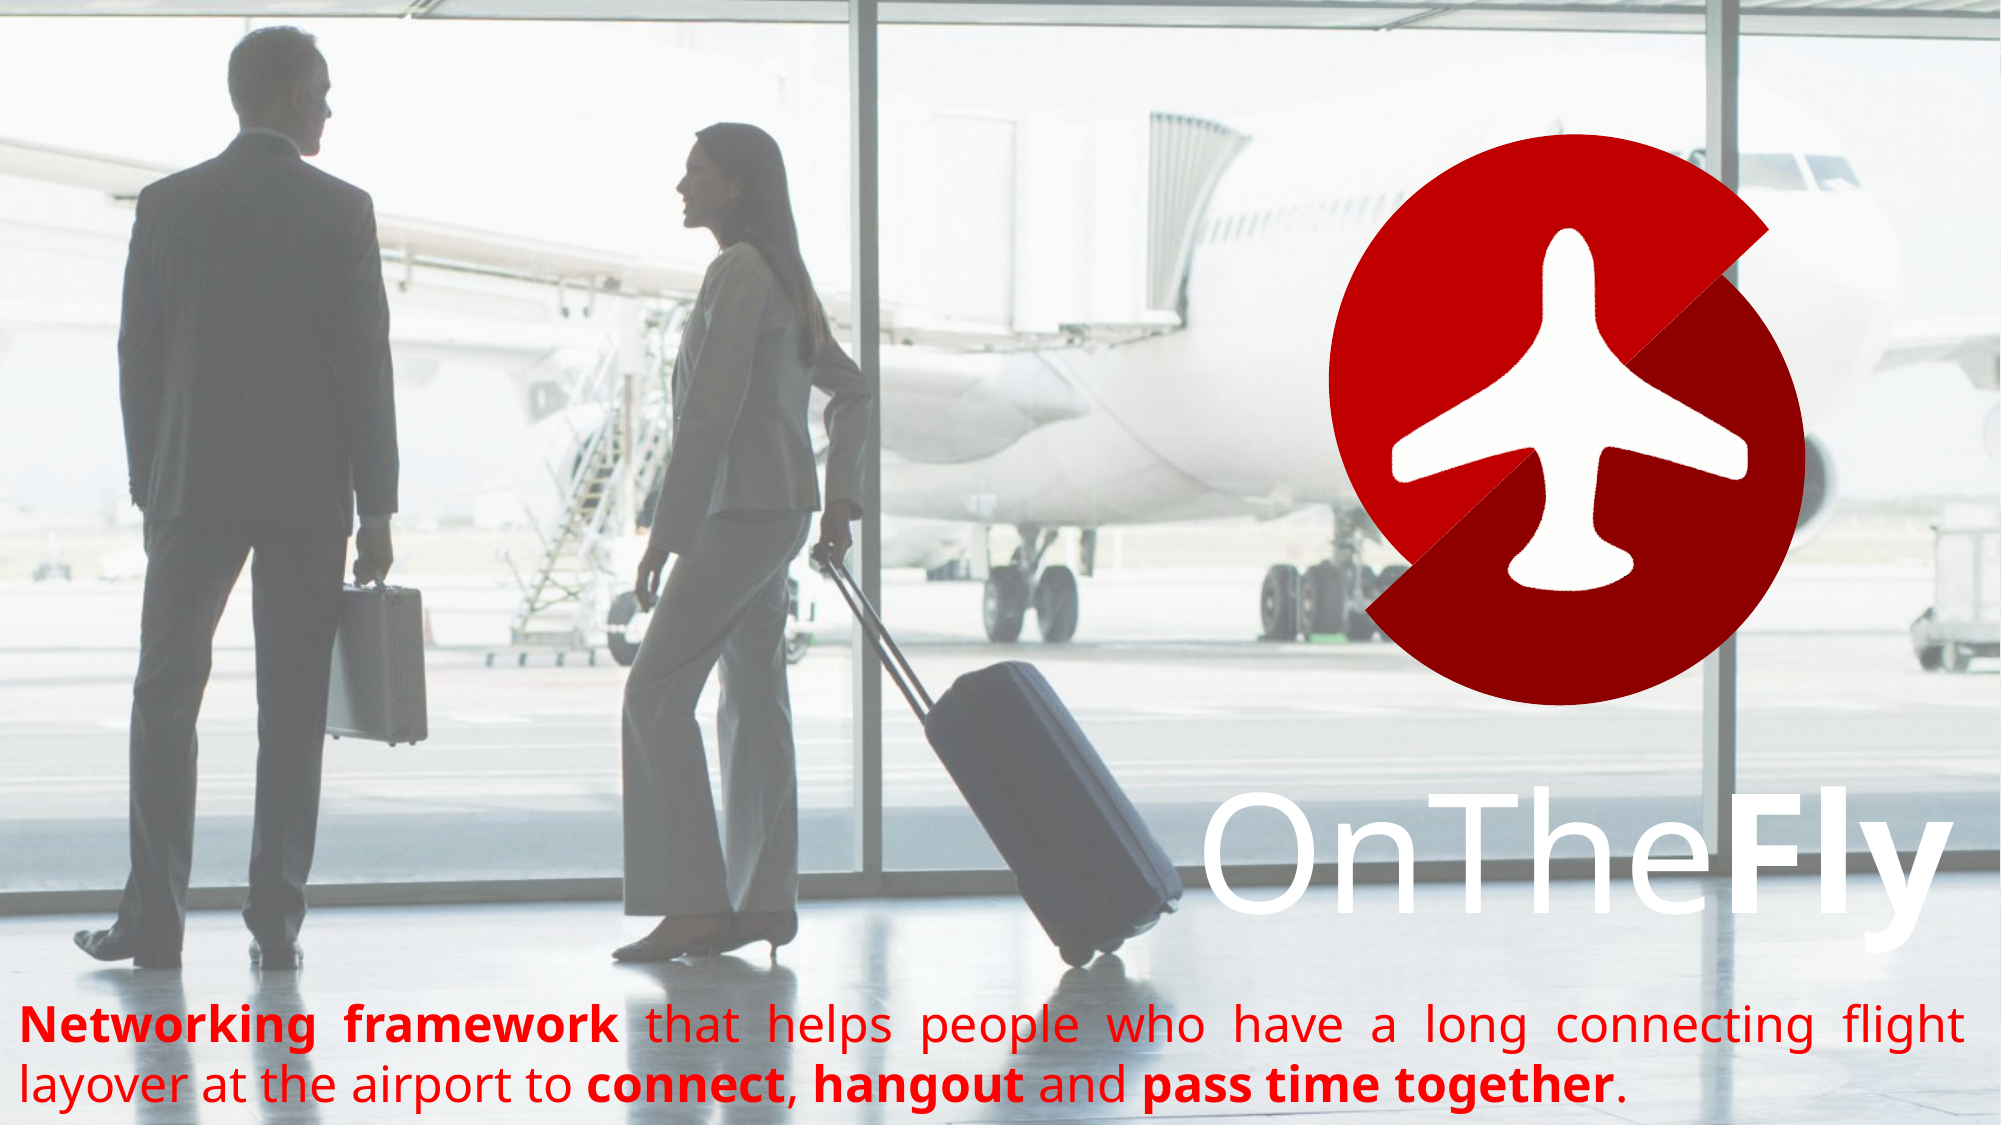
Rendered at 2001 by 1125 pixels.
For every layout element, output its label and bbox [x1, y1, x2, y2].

text_box [0, 0, 2000, 1125]
